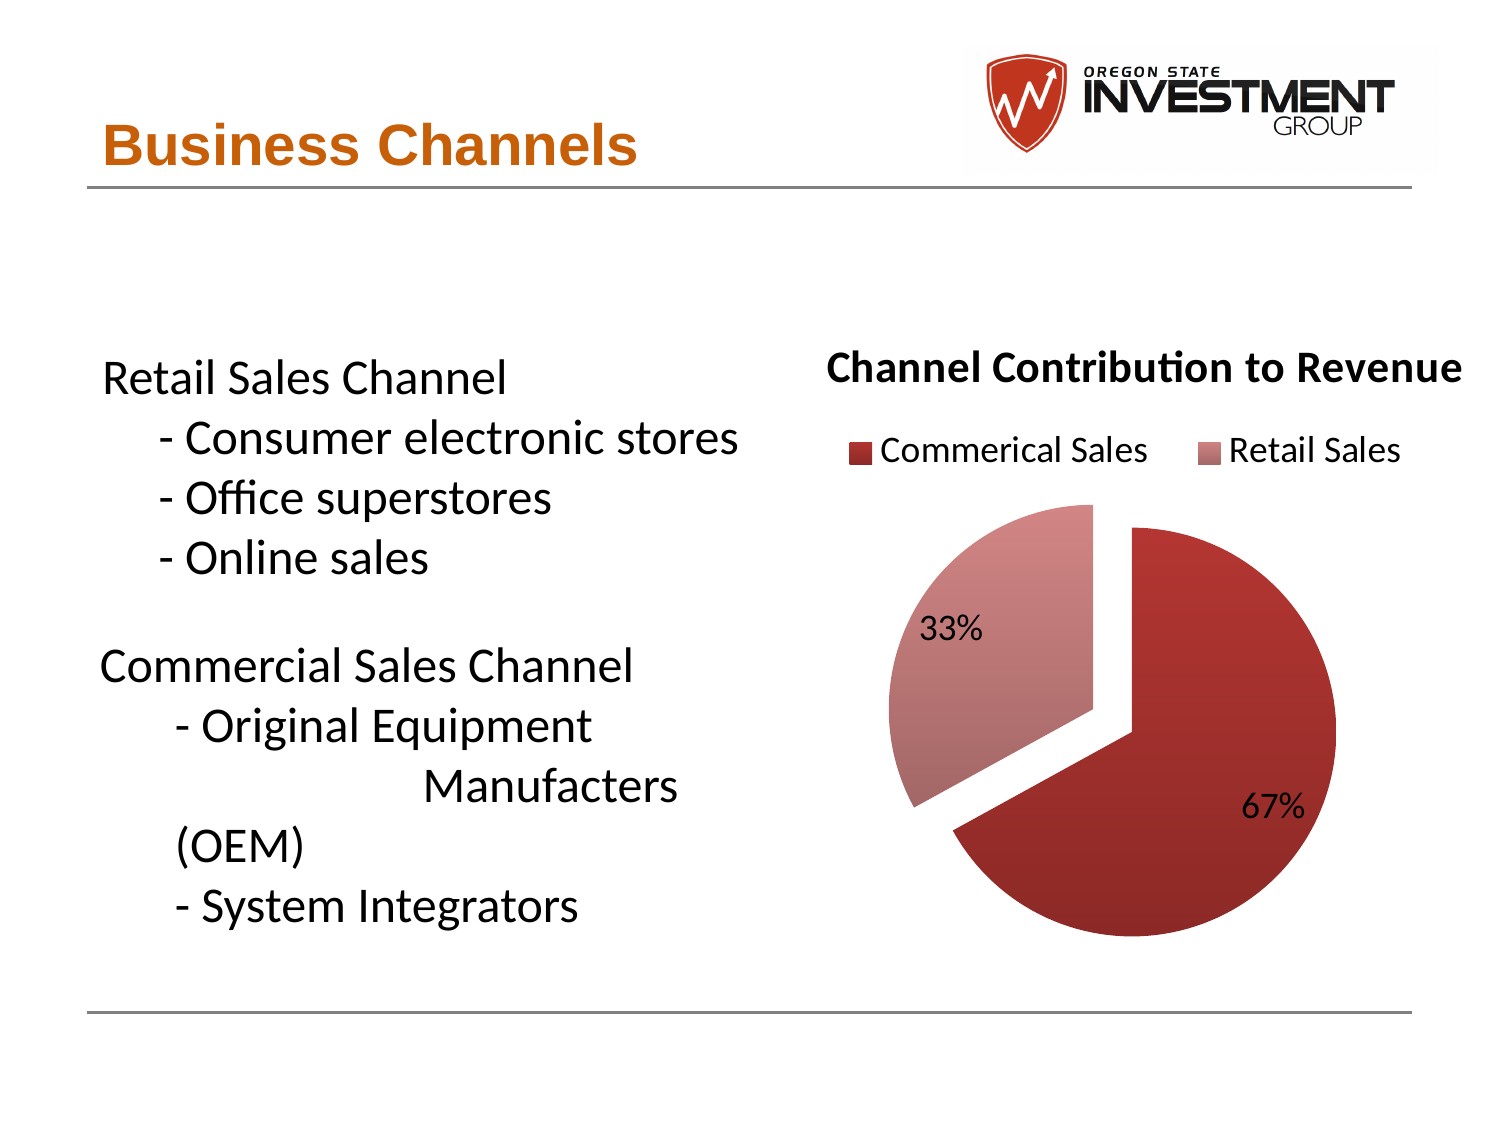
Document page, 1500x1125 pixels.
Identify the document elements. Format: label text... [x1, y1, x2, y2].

chart [604, 215, 1500, 1013]
text_box Retail Sales Channel - Consumer electronic stores - Office superstores - Online sales [87, 337, 599, 593]
picture [962, 46, 1439, 175]
text_box Business Channels [87, 99, 963, 185]
text_box Commercial Sales Channel - Original Equipment Manufacters (OEM) - System Integrators [85, 624, 599, 940]
